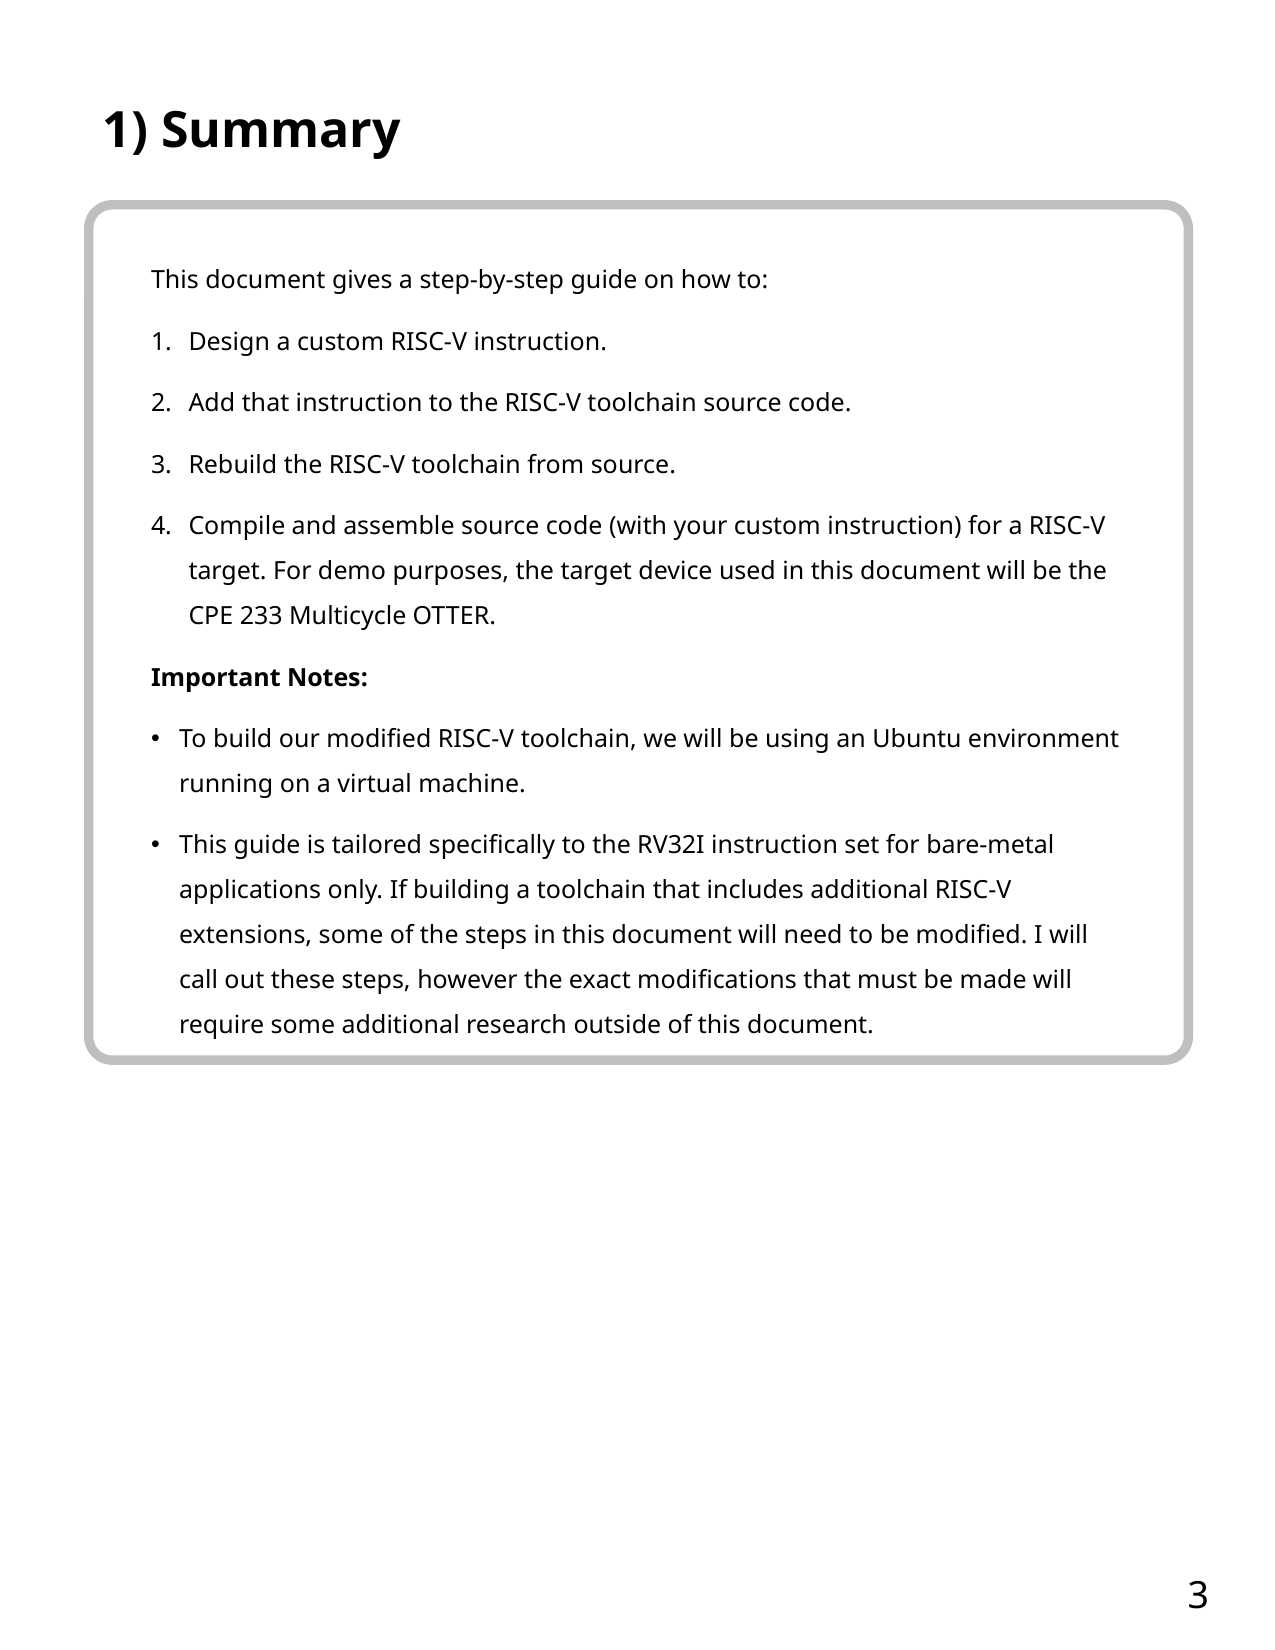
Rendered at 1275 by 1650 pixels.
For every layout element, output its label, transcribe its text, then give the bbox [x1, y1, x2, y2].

text_box [87, 203, 1190, 1062]
slide_number 3 [1122, 1563, 1275, 1650]
title 1) Summary [87, 87, 1188, 176]
